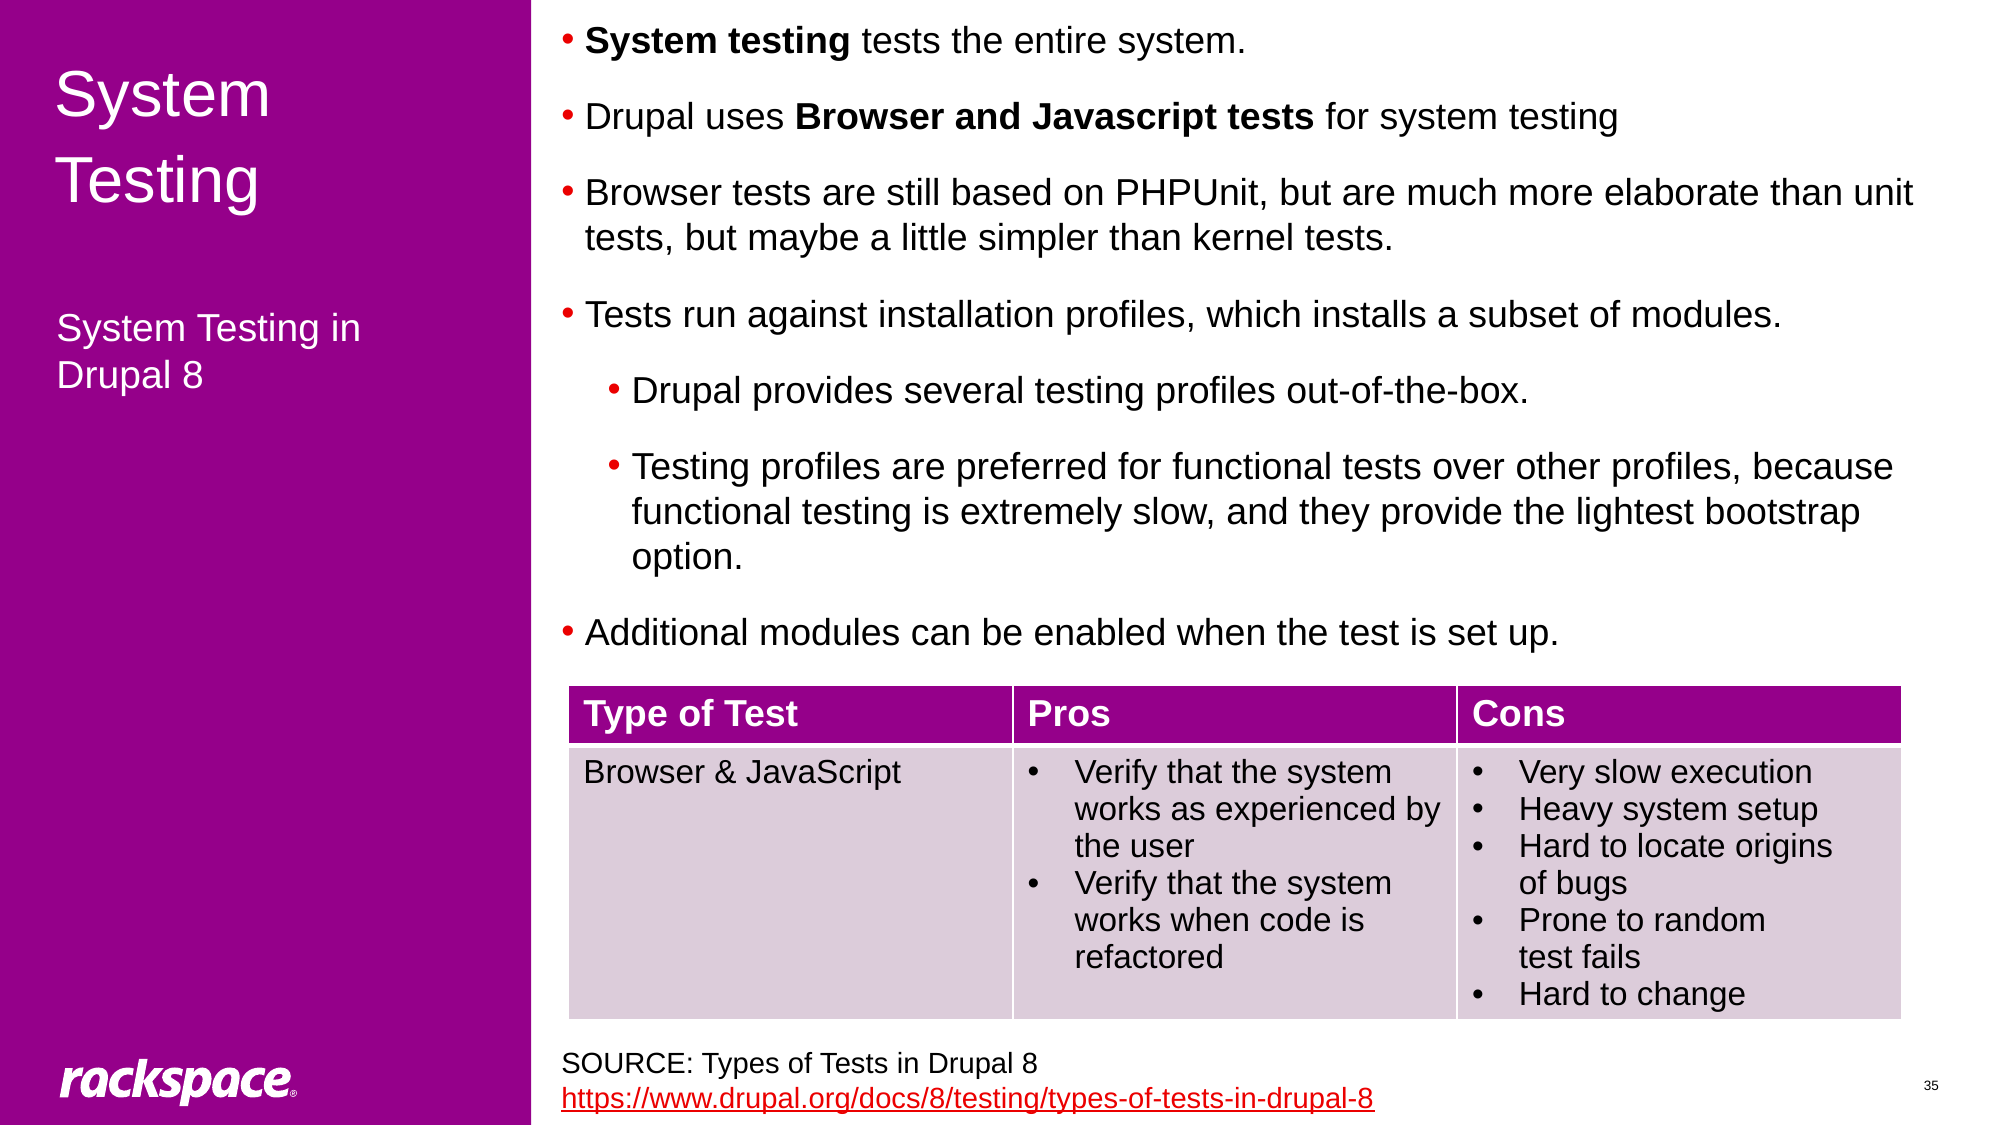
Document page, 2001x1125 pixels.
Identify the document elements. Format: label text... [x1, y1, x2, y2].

table_cell Browser & JavaScript [569, 748, 1012, 1019]
table_cell Verify that the system works as experienced by the user Verify that the system works when code is refactored [1014, 748, 1456, 1019]
slide_number 35 [1837, 1065, 1939, 1104]
list System Testing in Drupal 8 [56, 302, 485, 490]
table_header Pros [1014, 686, 1456, 743]
table_header Cons [1458, 686, 1901, 743]
list System testing tests the entire system. Drupal uses Browser and Javascript tests for system testing Browser tests are still based on PHPUnit, but are much more elaborate than unit tests, but maybe a little simpler than kernel tests. Tests run against installation profiles, which installs a subset of modules. Drupal provides several testing profiles out-of-the-box. Testing profiles are preferred for functional tests over other profiles, because functional testing is extremely slow, and they provide the lightest bootstrap option. Additional modules can be enabled when the test is set up. SOURCE: Types of Tests in Drupal 8 https://www.drupal.org/docs/8/testing/types-of-tests-in-drupal-8 [531, 15, 1939, 1030]
table_cell Very slow execution Heavy system setup Hard to locate origins of bugs Prone to random test fails Hard to change [1458, 748, 1901, 1019]
title System Testing [54, 43, 486, 296]
table_header Type of Test [569, 686, 1012, 743]
